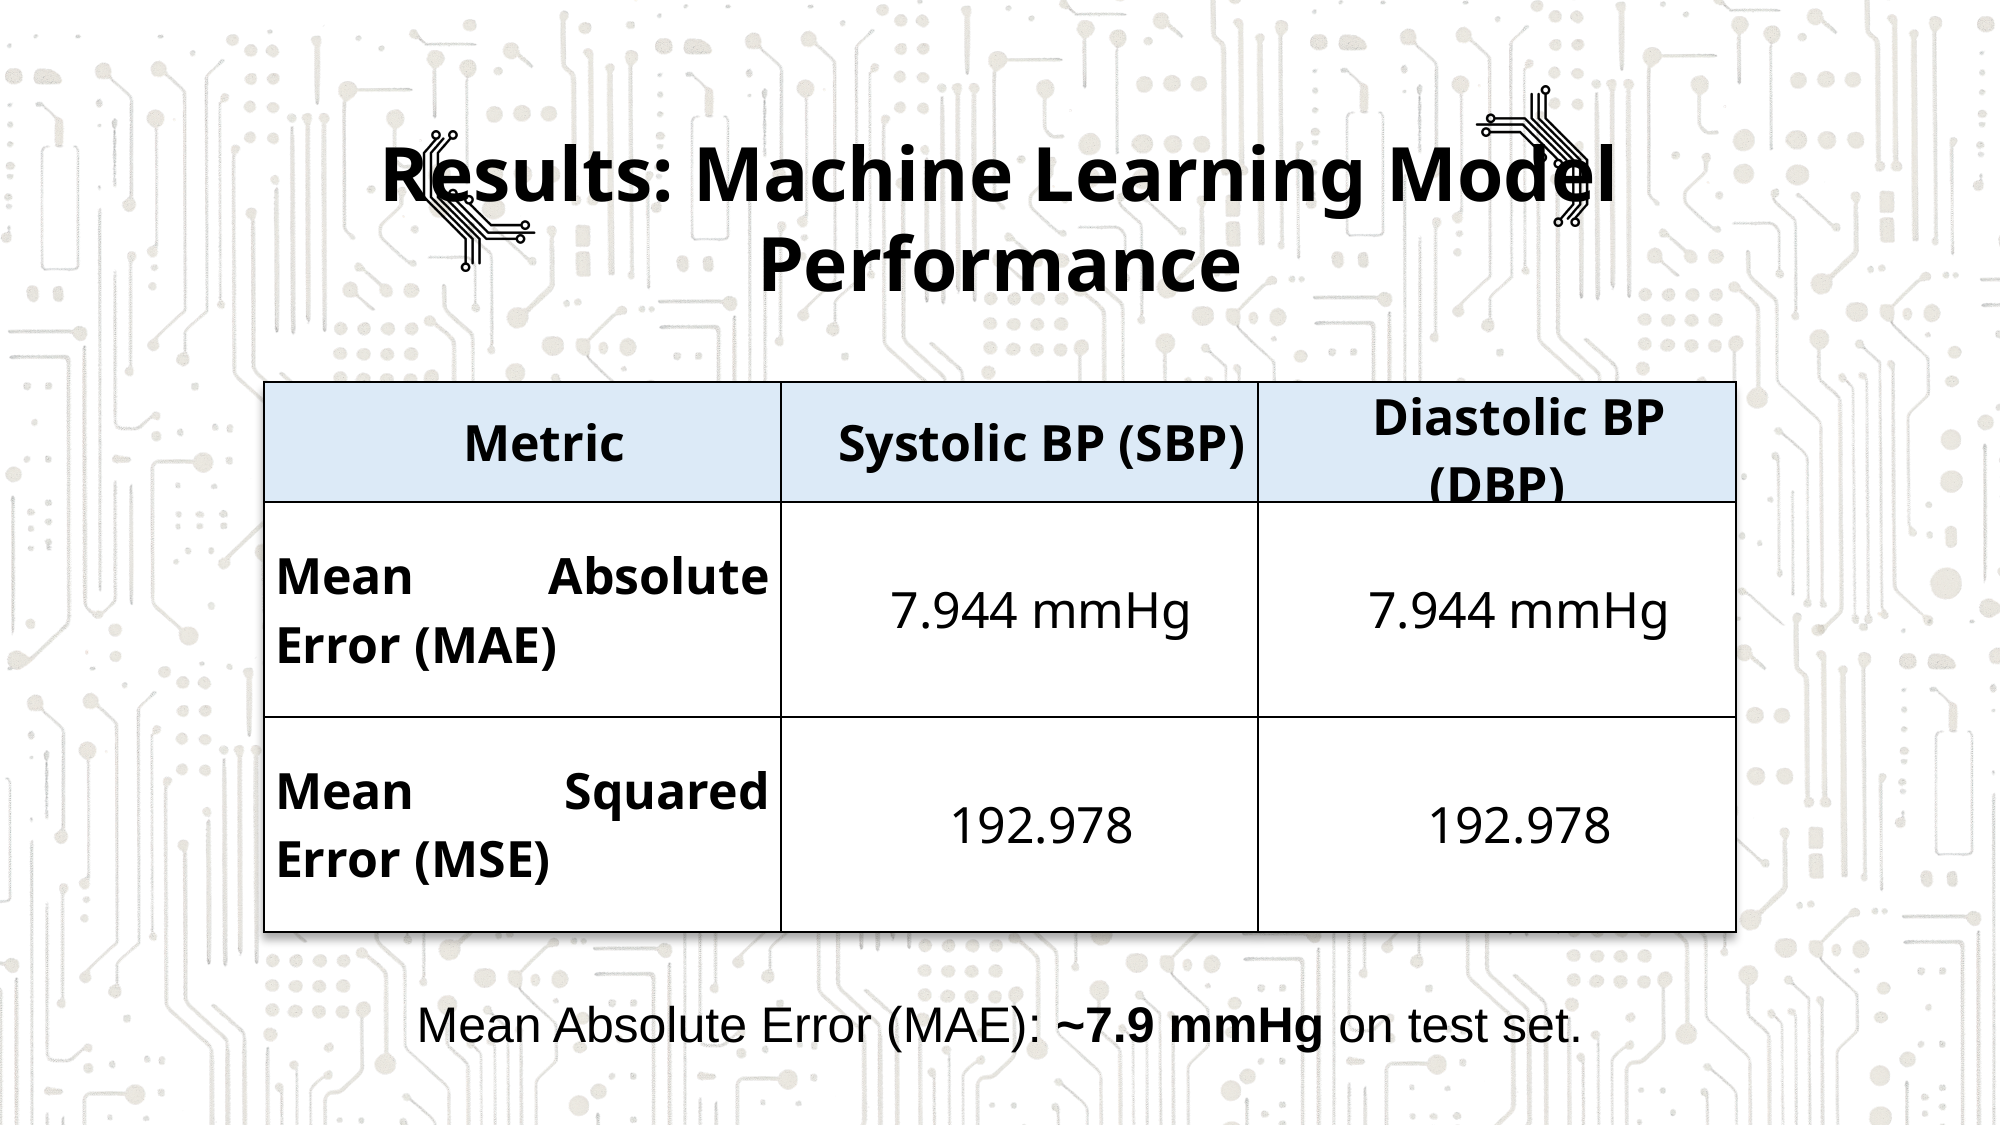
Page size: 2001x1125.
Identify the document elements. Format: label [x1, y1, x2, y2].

picture [1397, 85, 1668, 228]
picture [343, 129, 615, 273]
text_box [0, 0, 2000, 1125]
